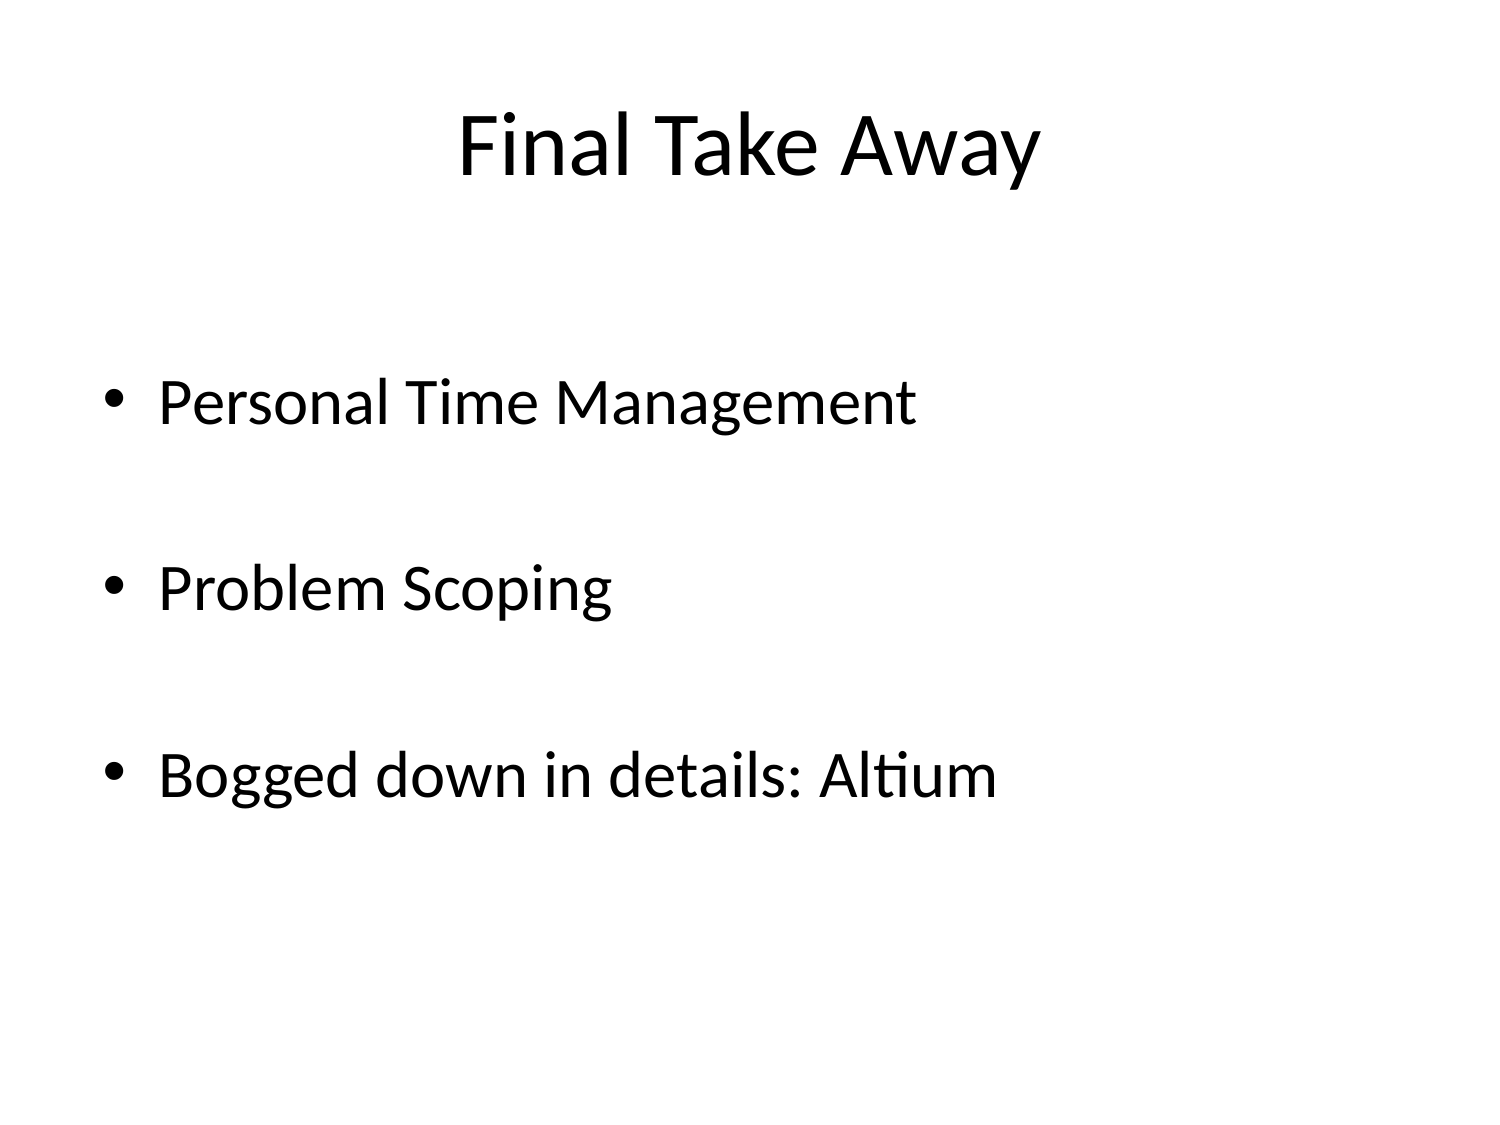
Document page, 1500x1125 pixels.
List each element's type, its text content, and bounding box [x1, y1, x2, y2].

title Final Take Away [75, 45, 1425, 233]
list Personal Time Management Problem Scoping Bogged down in details: Altium [87, 350, 1438, 1093]
